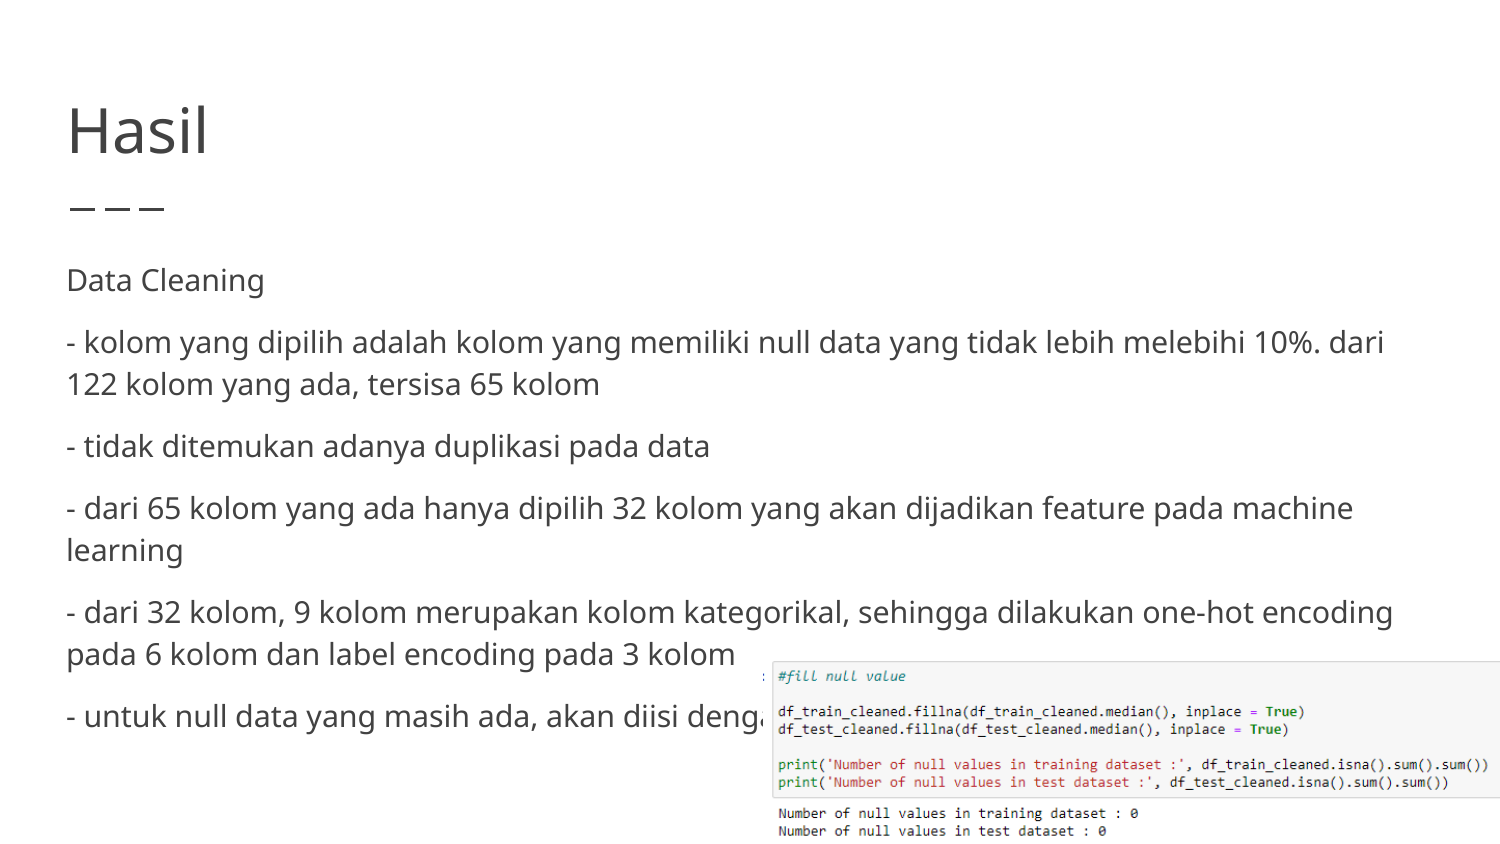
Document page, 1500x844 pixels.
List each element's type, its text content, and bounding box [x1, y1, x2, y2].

title Hasil [51, 61, 1449, 182]
picture [763, 656, 1500, 844]
list Data Cleaning - kolom yang dipilih adalah kolom yang memiliki null data yang tidak lebih melebihi 10%. dari 122 kolom yang ada, tersisa 65 kolom - tidak ditemukan adanya duplikasi pada data - dari 65 kolom yang ada hanya dipilih 32 kolom yang akan dijadikan feature pada machine learning - dari 32 kolom, 9 kolom merupakan kolom kategorikal, sehingga dilakukan one-hot encoding pada 6 kolom dan label encoding pada 3 kolom - untuk null data yang masih ada, akan diisi dengan median [51, 240, 1449, 750]
